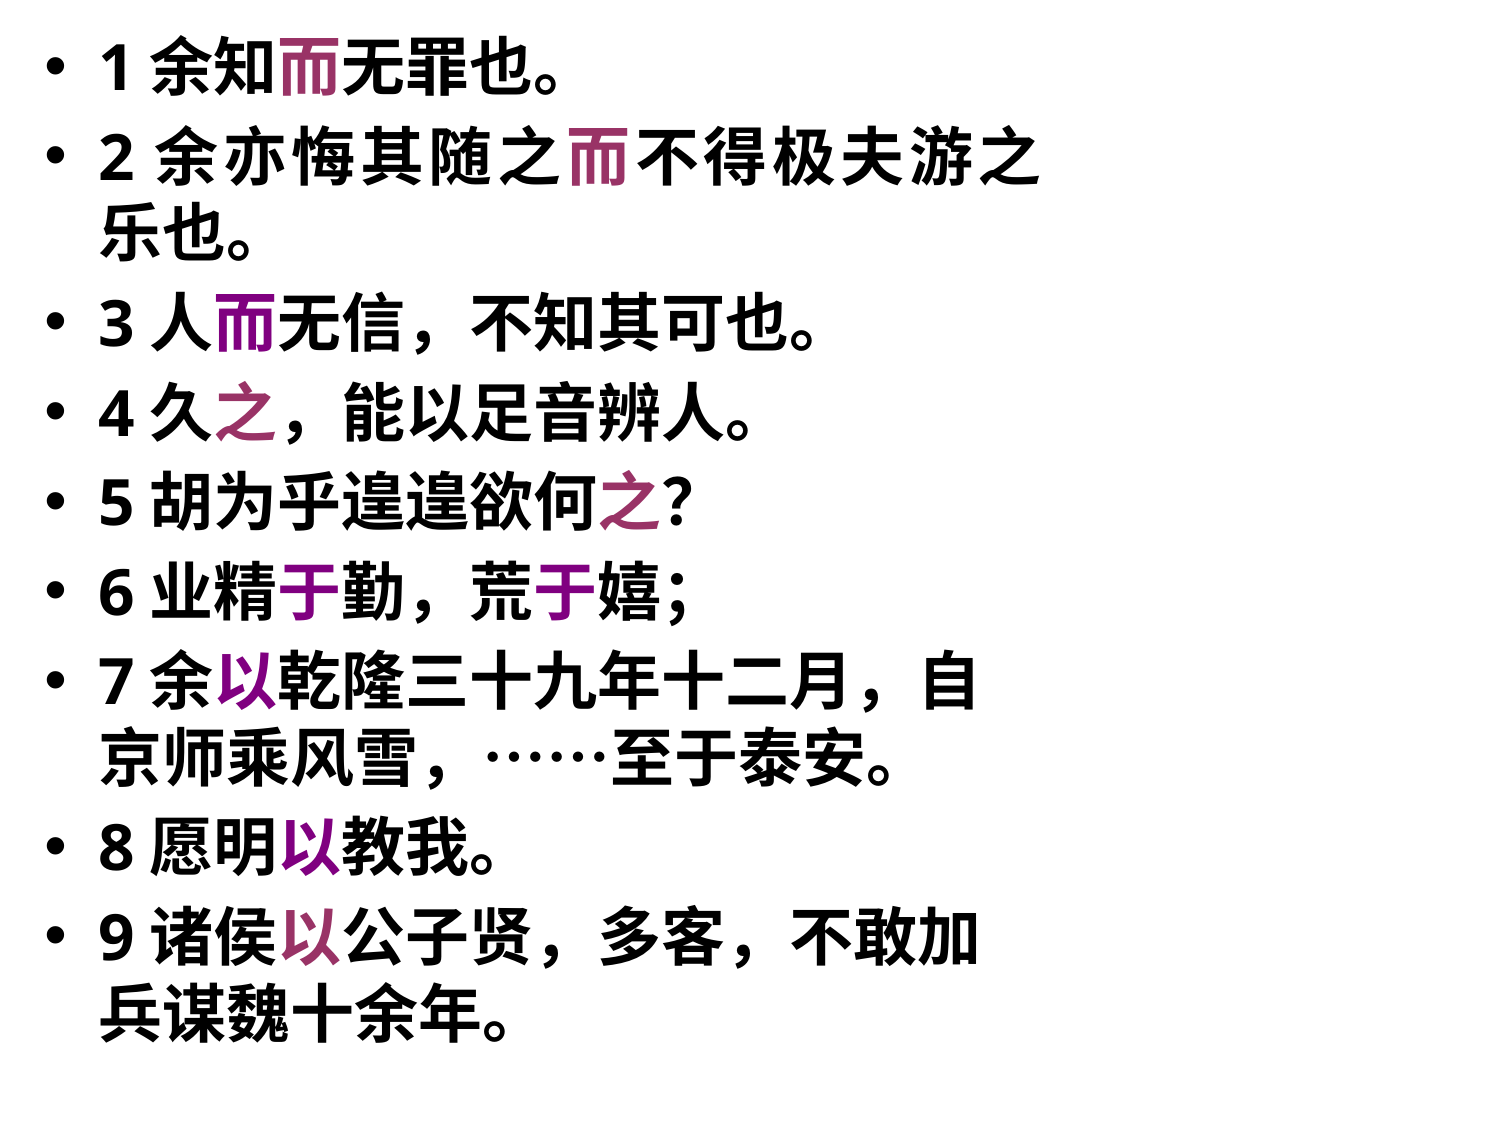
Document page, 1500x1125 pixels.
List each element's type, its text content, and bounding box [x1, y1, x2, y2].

list 1余知而无罪也。 2余亦悔其随之而不得极夫游之乐也。 3人而无信，不知其可也。 4久之，能以足音辨人。 5胡为乎遑遑欲何之？ 6业精于勤，荒于嬉； 7余以乾隆三十九年十二月，自京师乘风雪，……至于泰安。 8愿明以教我。 9诸侯以公子贤，多客，不敢加兵谋魏十余年。 [29, 19, 1058, 1059]
